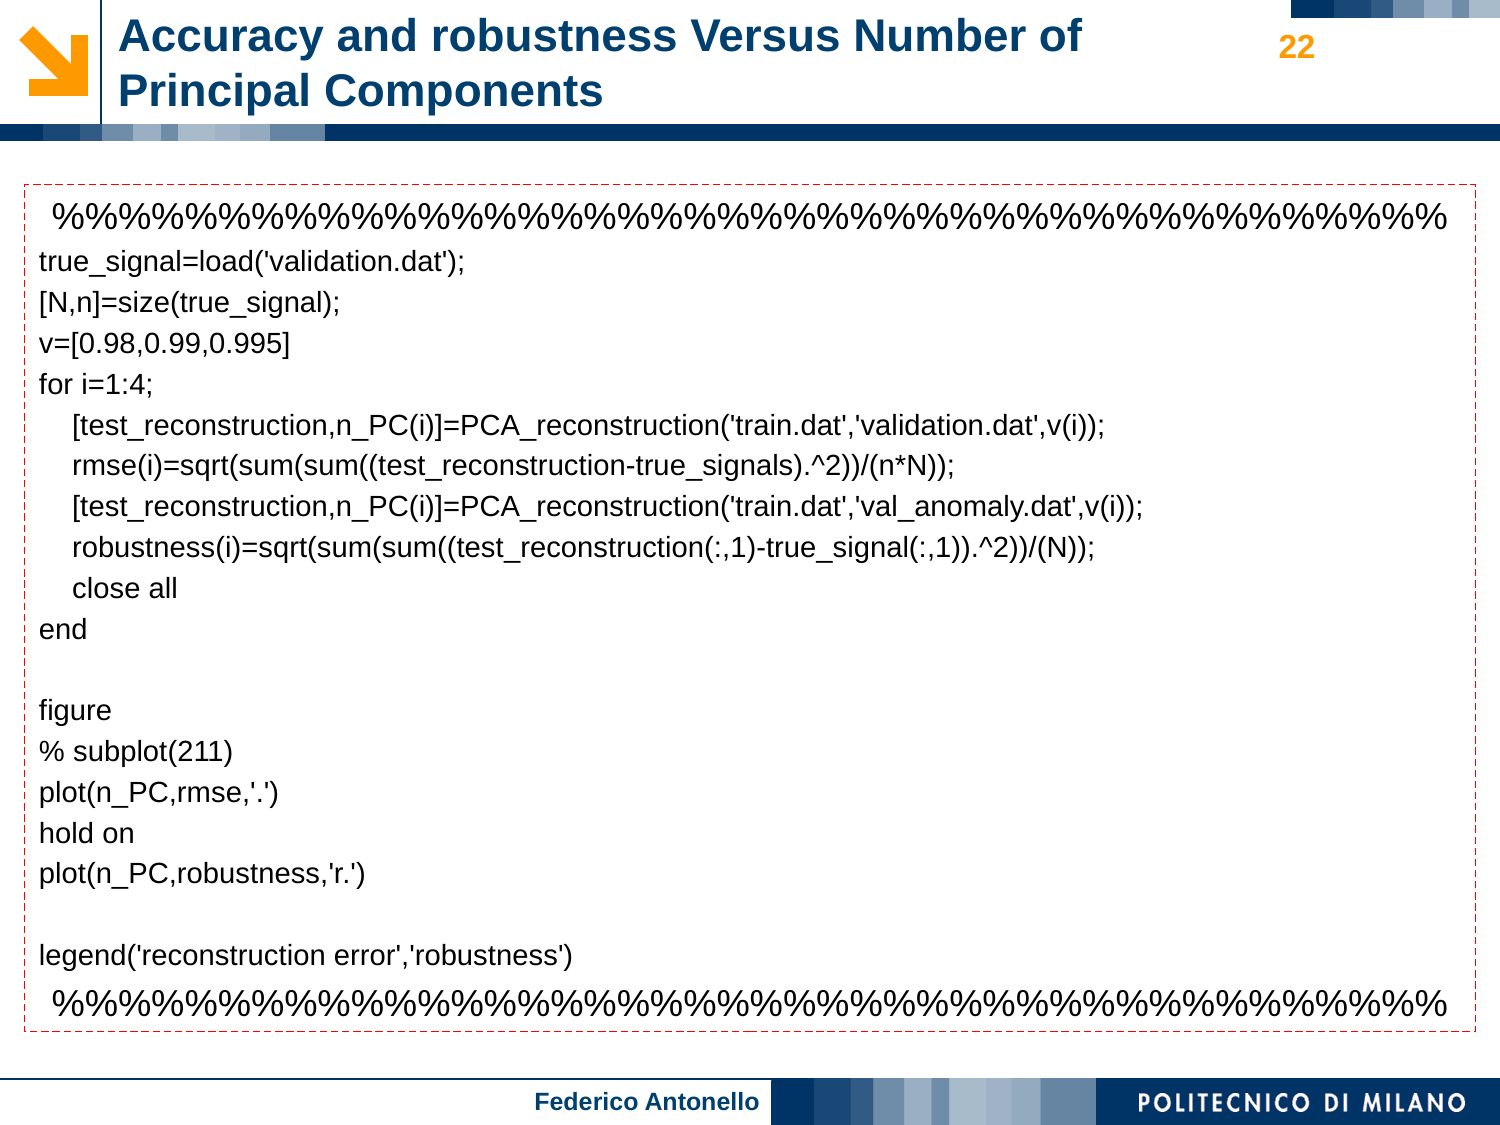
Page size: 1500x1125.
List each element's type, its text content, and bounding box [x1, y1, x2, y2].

slide_number 22 [1269, 24, 1493, 66]
picture [0, 0, 1500, 141]
picture [0, 1074, 1500, 1125]
title Accuracy and robustness Versus Number of Principal Components [117, 5, 1094, 144]
text_box %%%%%%%%%%%%%%%%%%%%%%%%%%%%%%%%%%%%%%%%%% true_signal=load('validation.dat'); [N,n]=size(true_signal); v=[0.98,0.99,0.995] for i=1:4; [test_reconstruction,n_PC(i)]=PCA_reconstruction('train.dat','validation.dat',v(i)); rmse(i)=sqrt(sum(sum((test_reconstruction-true_signals).^2))/(n*N)); [test_reconstruction,n_PC(i)]=PCA_reconstruction('train.dat','val_anomaly.dat',v(i)); robustness(i)=sqrt(sum(sum((test_reconstruction(:,1)-true_signal(:,1)).^2))/(N)); close all end figure % subplot(211) plot(n_PC,rmse,'.') hold on plot(n_PC,robustness,'r.') legend('reconstruction error','robustness') %%%%%%%%%%%%%%%%%%%%%%%%%%%%%%%%%%%%%%%%%% [24, 184, 1476, 1032]
